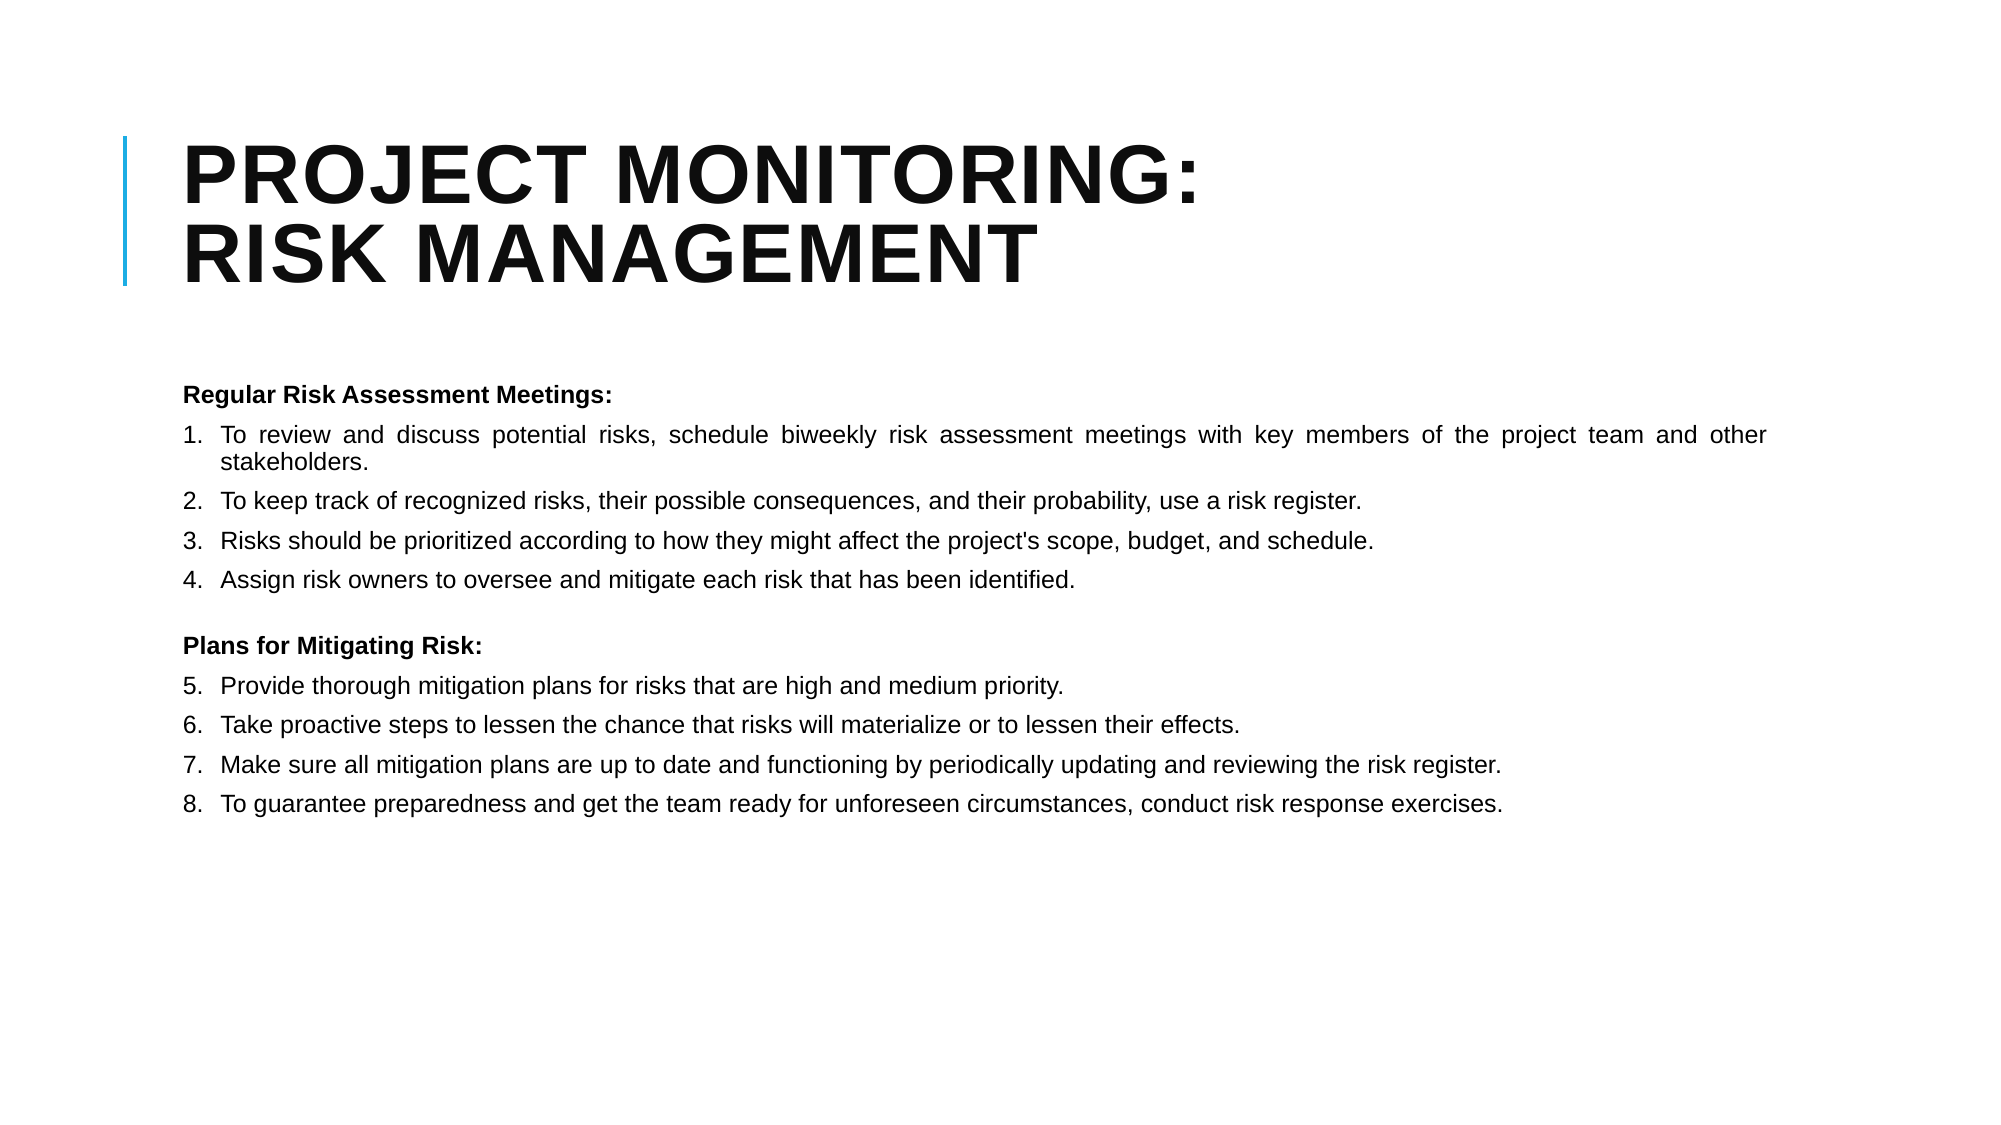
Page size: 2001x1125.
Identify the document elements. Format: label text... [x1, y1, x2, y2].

title Project monitoring: risk management [168, 96, 1484, 342]
list Regular Risk Assessment Meetings: To review and discuss potential risks, schedule biweekly risk assessment meetings with key members of the project team and other stakeholders. To keep track of recognized risks, their possible consequences, and their probability, use a risk register. Risks should be prioritized according to how they might affect the project's scope, budget, and schedule. Assign risk owners to oversee and mitigate each risk that has been identified. Plans for Mitigating Risk: Provide thorough mitigation plans for risks that are high and medium priority. Take proactive steps to lessen the chance that risks will materialize or to lessen their effects. Make sure all mitigation plans are up to date and functioning by periodically updating and reviewing the risk register. To guarantee preparedness and get the team ready for unforeseen circumstances, conduct risk response exercises. [168, 375, 1786, 1035]
